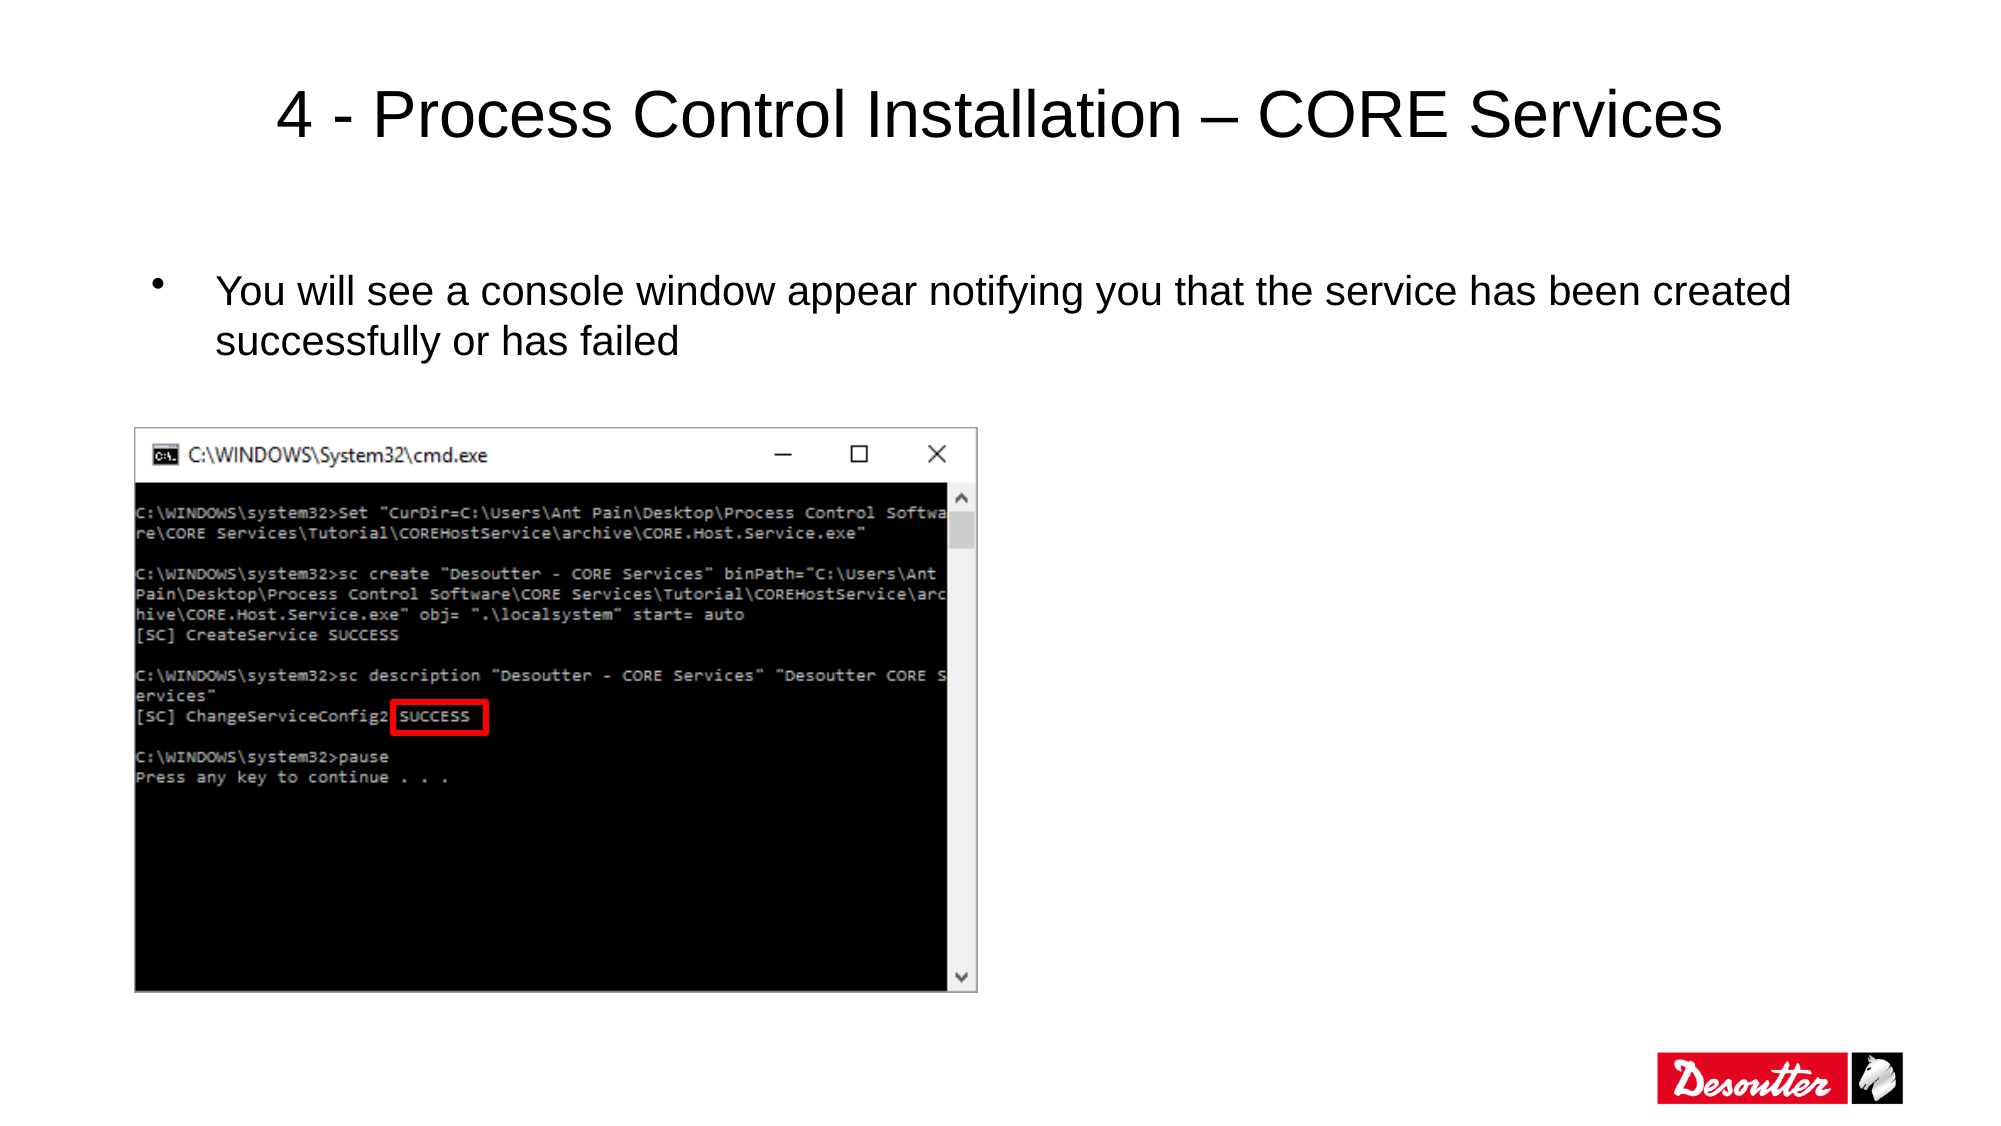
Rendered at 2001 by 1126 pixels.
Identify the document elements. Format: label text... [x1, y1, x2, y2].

text_box You will see a console window appear notifying you that the service has been created successfully or has failed [134, 255, 1899, 452]
picture [1653, 1048, 1906, 1107]
title 4 - Process Control Installation – CORE Services [259, 45, 1957, 177]
picture [133, 427, 978, 993]
